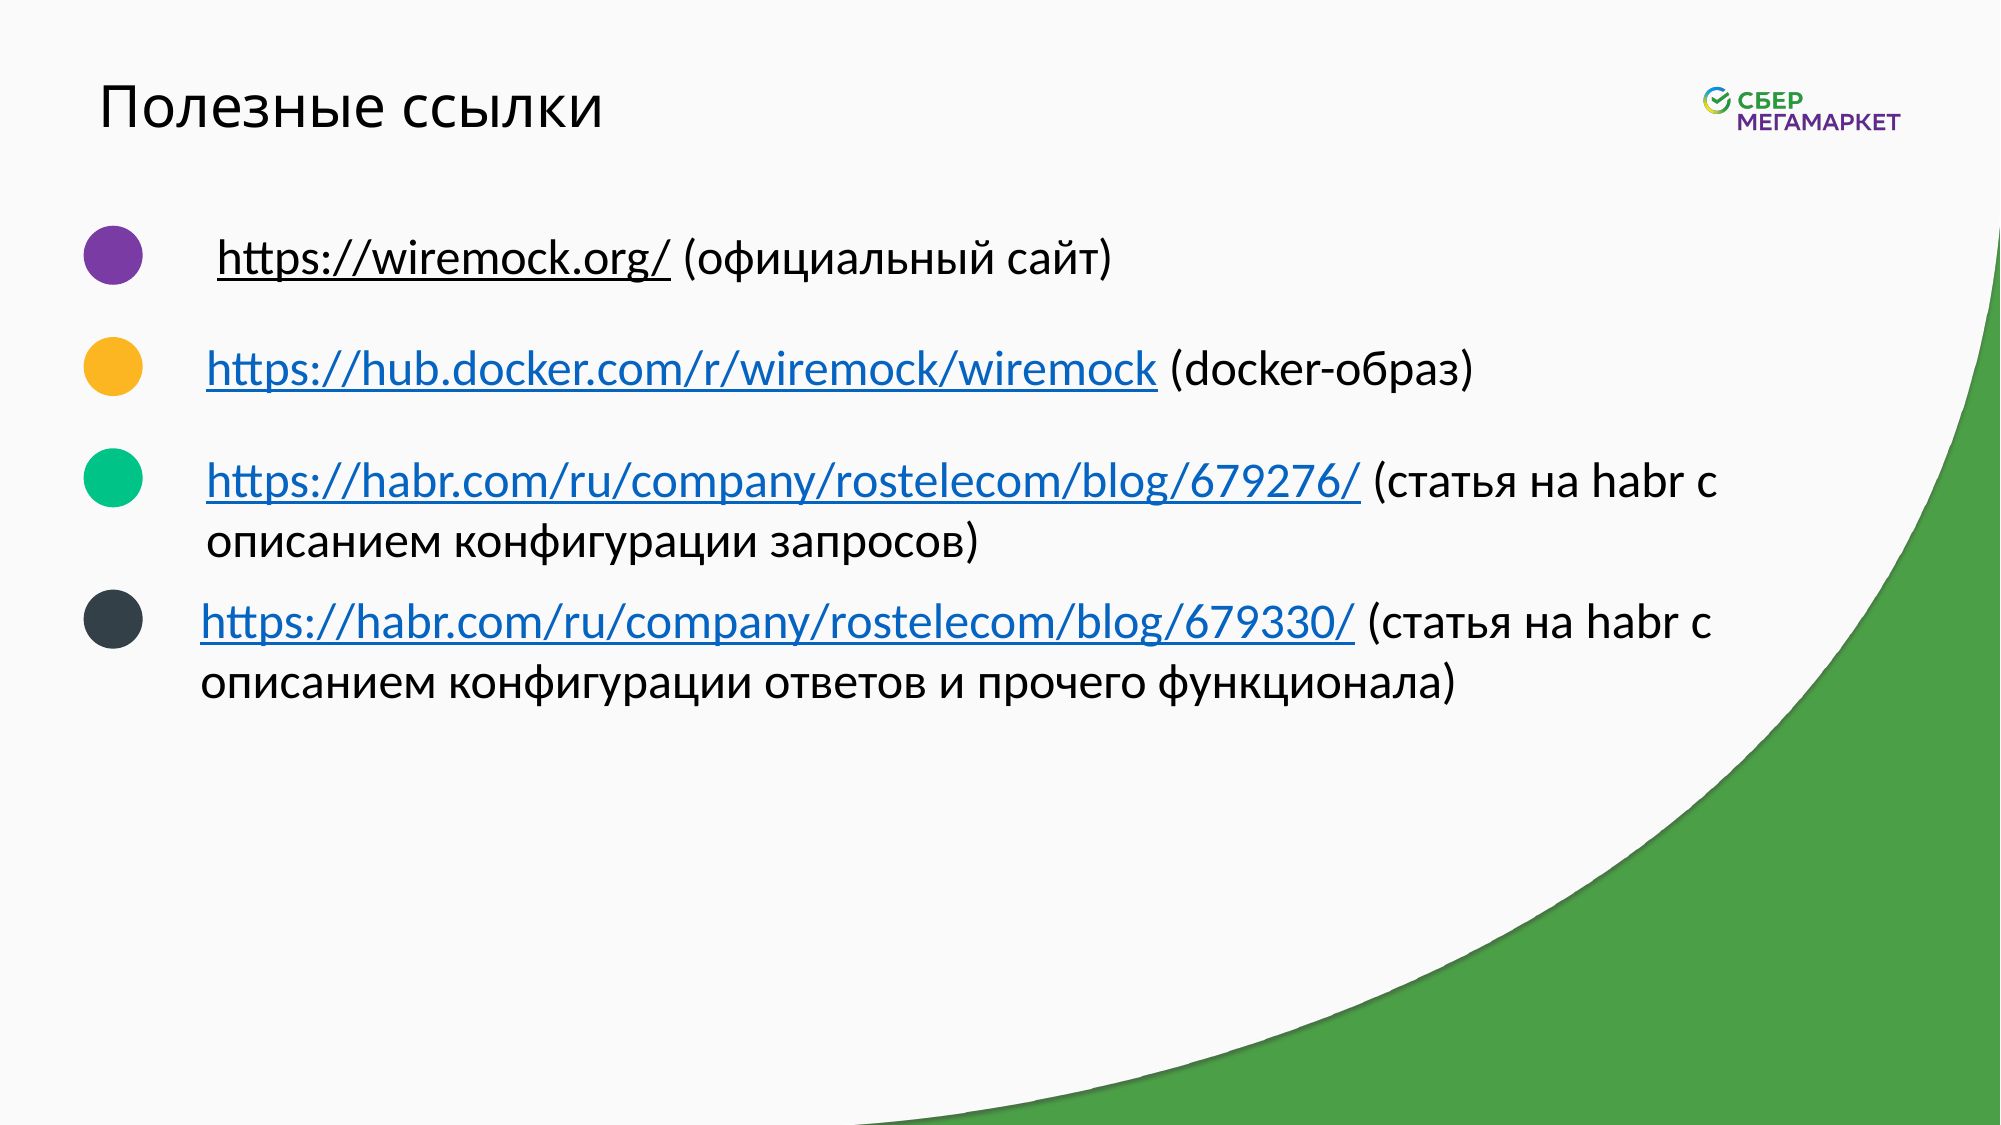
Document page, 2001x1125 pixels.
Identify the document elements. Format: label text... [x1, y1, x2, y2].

text_box https://hub.docker.com/r/wiremock/wiremock (docker-образ) [191, 328, 1726, 403]
text_box [82, 335, 144, 398]
text_box https://wiremock.org/ (официальный сайт) [201, 217, 1129, 293]
picture [0, 0, 2000, 1125]
text_box [82, 224, 144, 286]
title Полезные ссылки [83, 0, 1809, 218]
text_box [82, 447, 144, 509]
text_box https://habr.com/ru/company/rostelecom/blog/679330/ (статья на habr с описанием конфигурации ответов и прочего функционала) [185, 581, 1975, 716]
text_box [82, 588, 144, 650]
text_box https://habr.com/ru/company/rostelecom/blog/679276/ (статья на habr с описанием конфигурации запросов) [191, 439, 1981, 575]
